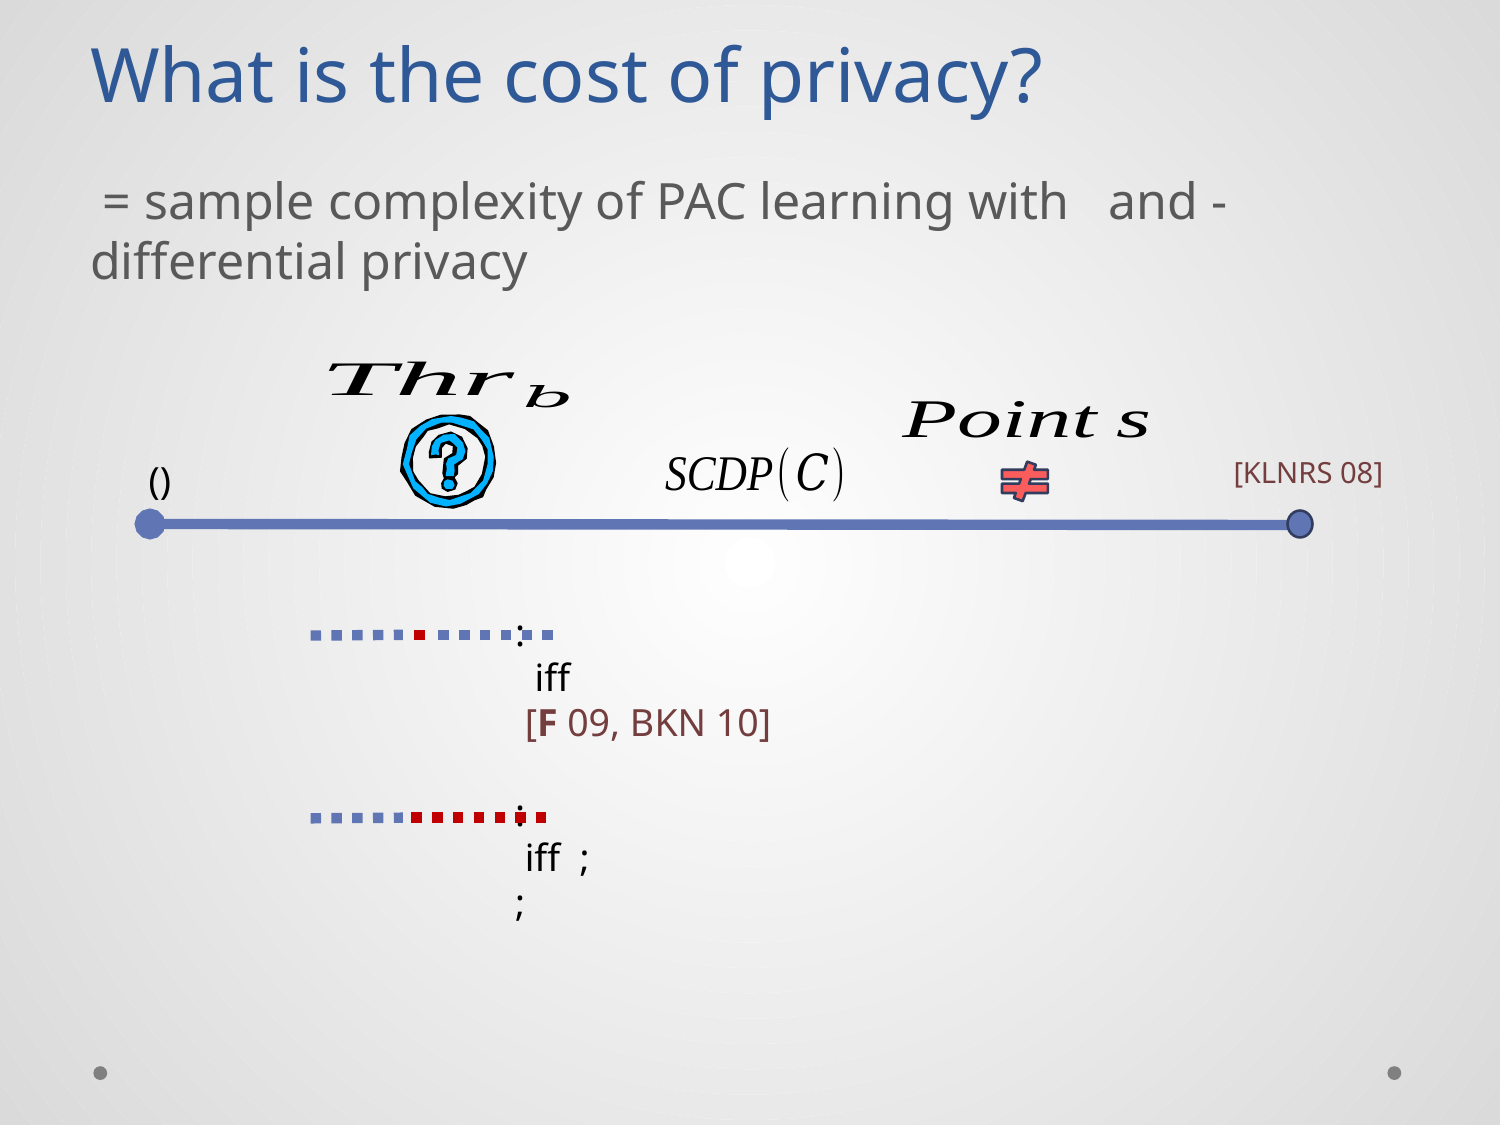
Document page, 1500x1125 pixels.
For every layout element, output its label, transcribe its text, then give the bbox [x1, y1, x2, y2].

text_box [62, 443, 1288, 526]
title What is the cost of privacy? [75, 0, 1425, 125]
picture [399, 414, 497, 509]
text_box [1289, 509, 1314, 539]
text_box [896, 389, 1154, 502]
